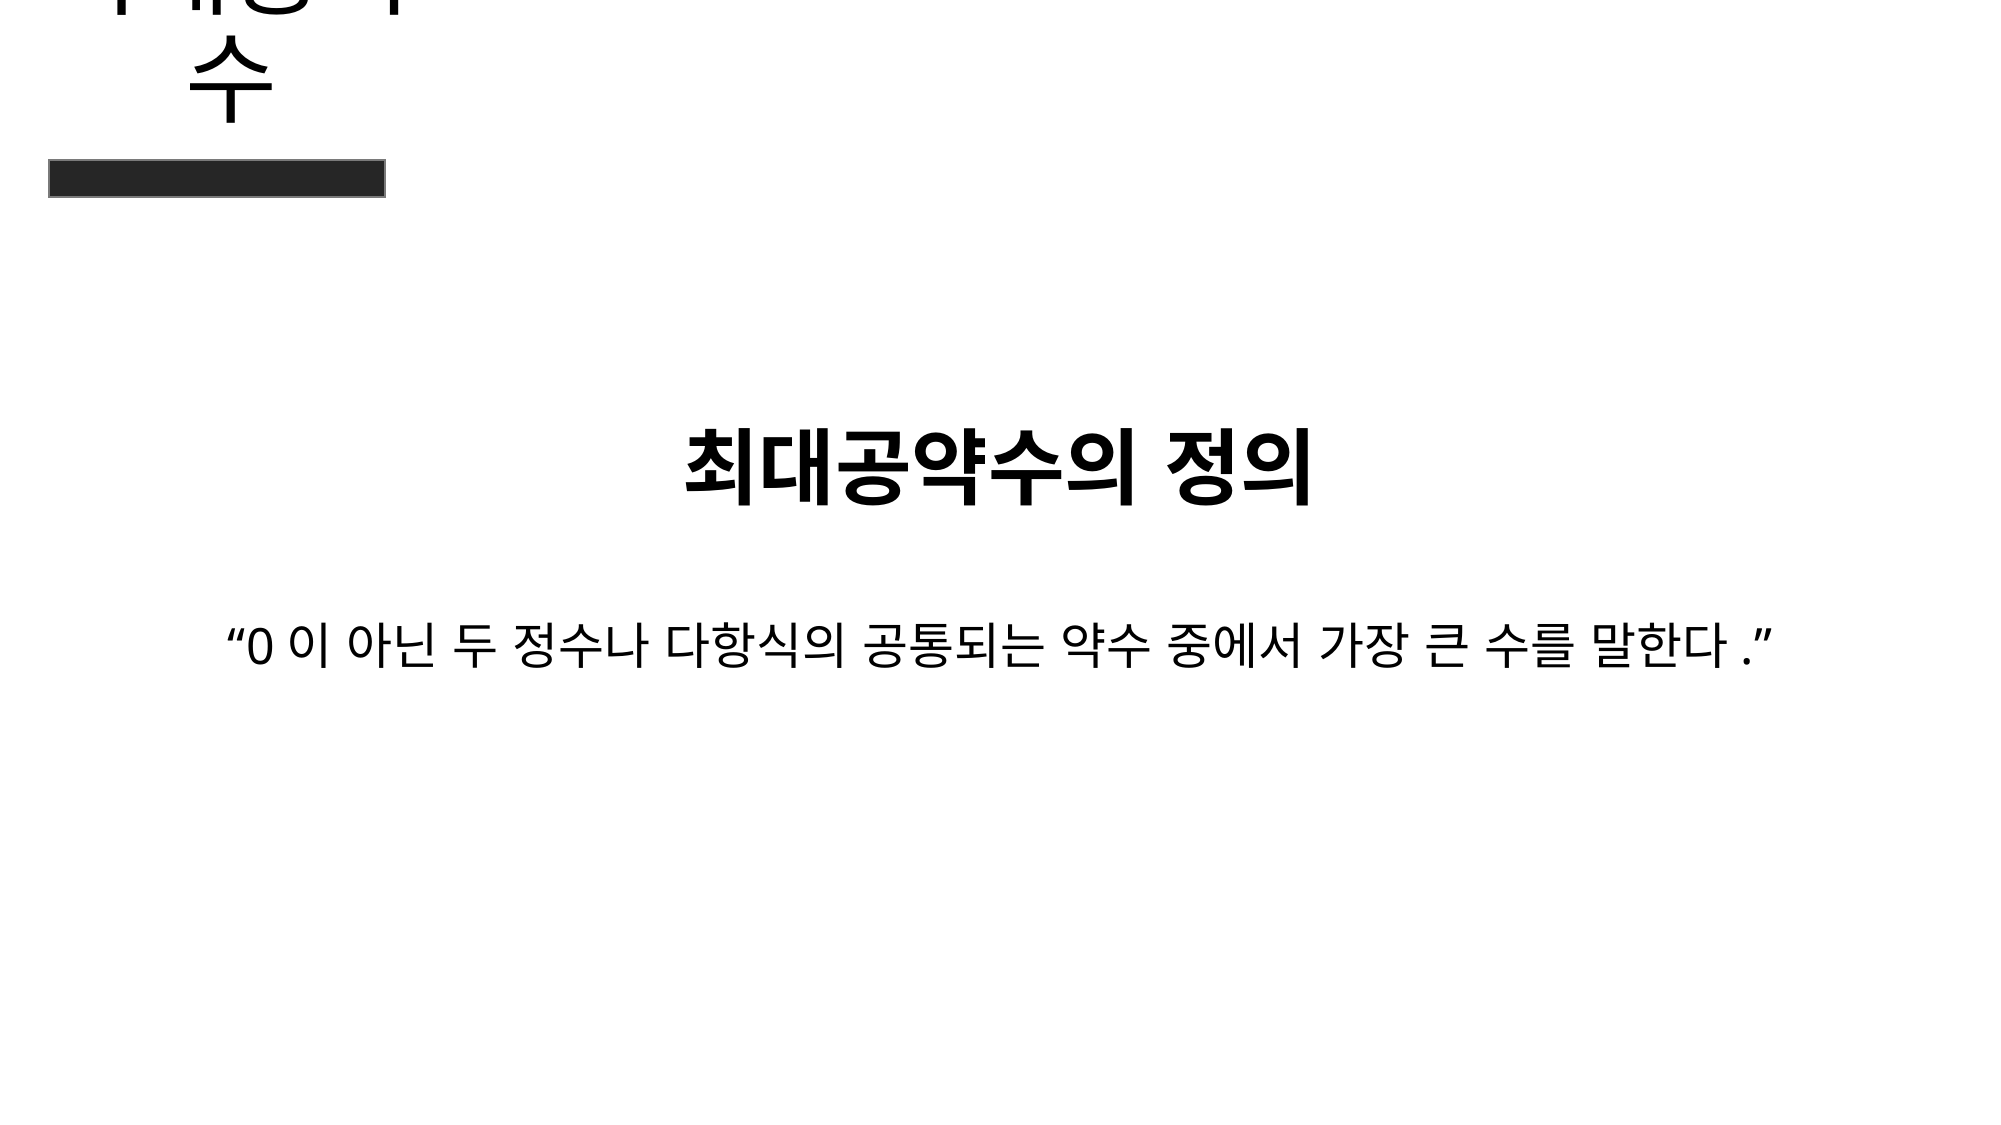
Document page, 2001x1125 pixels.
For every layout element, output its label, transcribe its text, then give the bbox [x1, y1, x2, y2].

text_box [48, 159, 386, 198]
text_box 최대공약수 [0, 0, 477, 145]
text_box 최대공약수의 정의 “0이 아닌 두 정수나 다항식의 공통되는 약수 중에서 가장 큰 수를 말한다.” [213, 407, 1787, 683]
